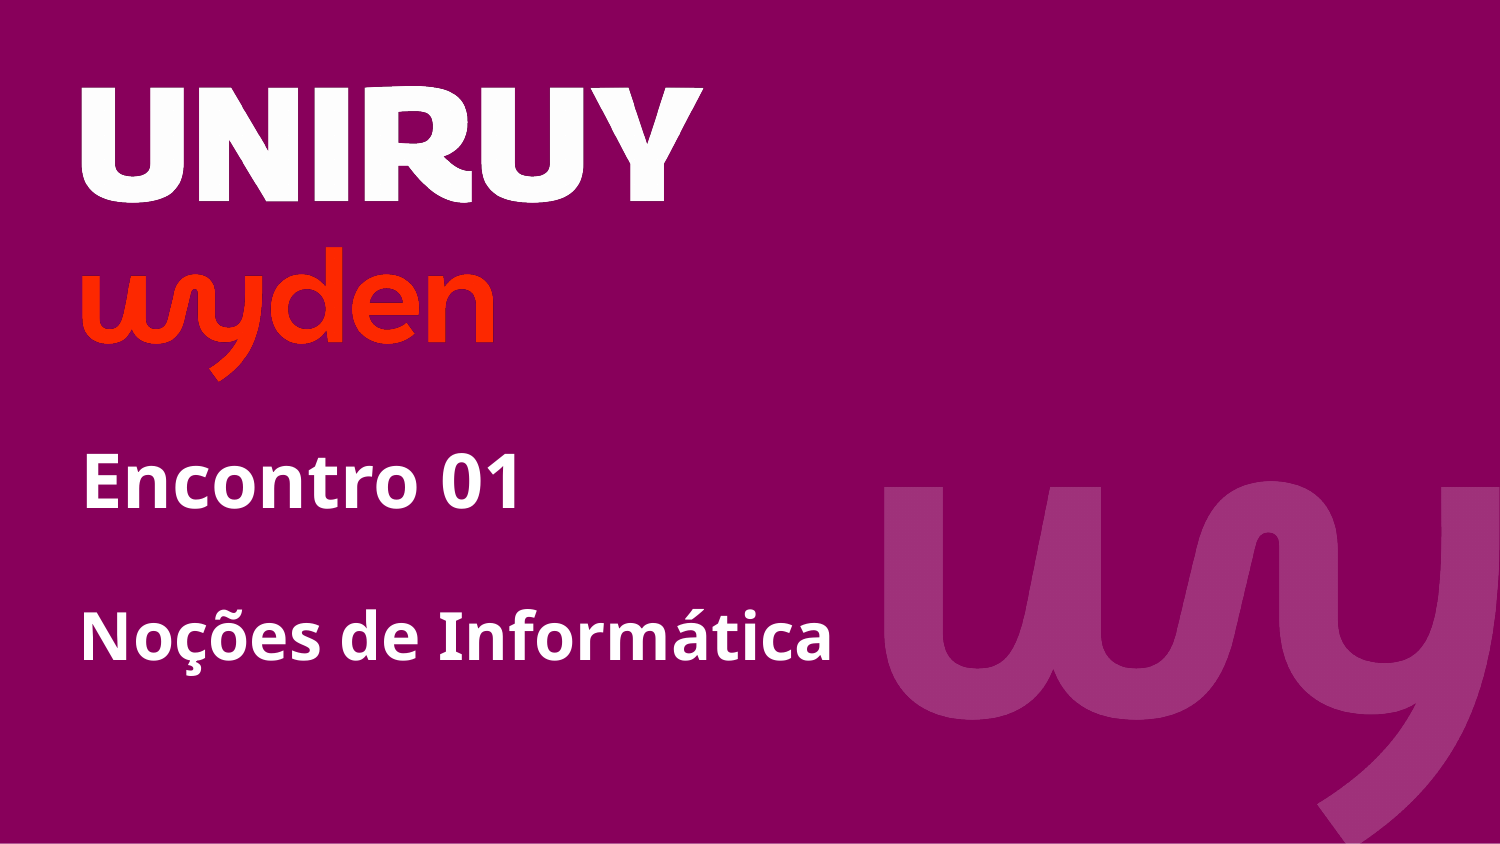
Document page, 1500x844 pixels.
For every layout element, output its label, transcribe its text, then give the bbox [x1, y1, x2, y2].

picture [884, 481, 1500, 844]
text_box Noções de Informática [71, 575, 1340, 694]
picture [81, 86, 704, 382]
text_box Encontro 01 [72, 419, 1028, 539]
